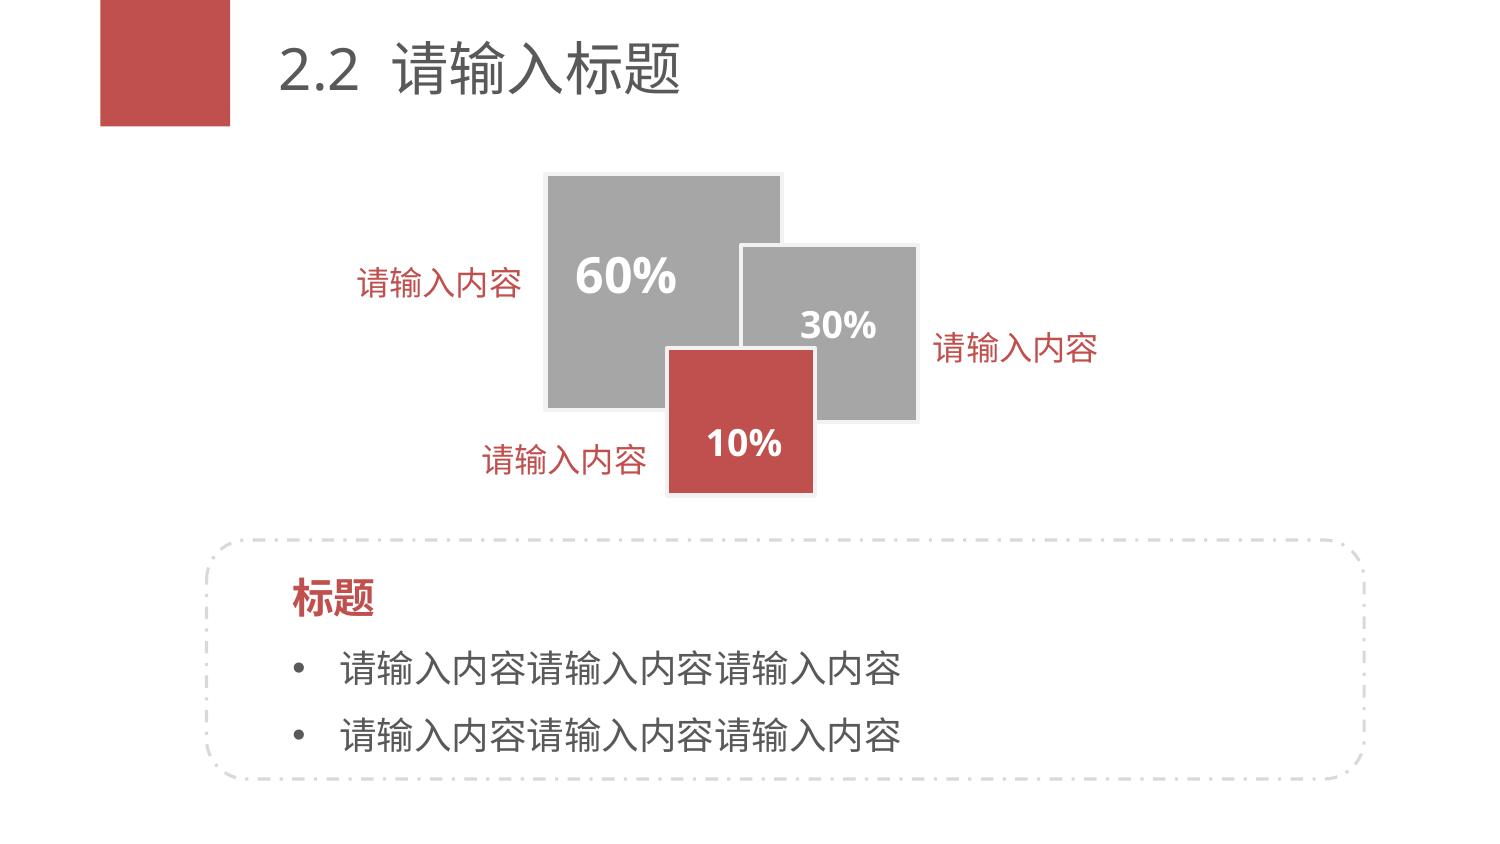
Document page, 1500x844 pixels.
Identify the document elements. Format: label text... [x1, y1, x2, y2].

text_box [739, 243, 920, 346]
text_box 请输入内容 [918, 299, 1168, 375]
text_box [665, 472, 817, 498]
text_box 60% [560, 236, 739, 312]
text_box [665, 346, 817, 412]
text_box [204, 537, 1367, 782]
text_box 30% [749, 293, 928, 354]
text_box [817, 354, 920, 424]
text_box 10% [671, 412, 833, 472]
text_box 请输入内容 [312, 235, 538, 310]
text_box [543, 172, 784, 412]
text_box 请输入内容 [466, 412, 671, 487]
title 2.2 请输入标题 [263, 20, 1447, 115]
